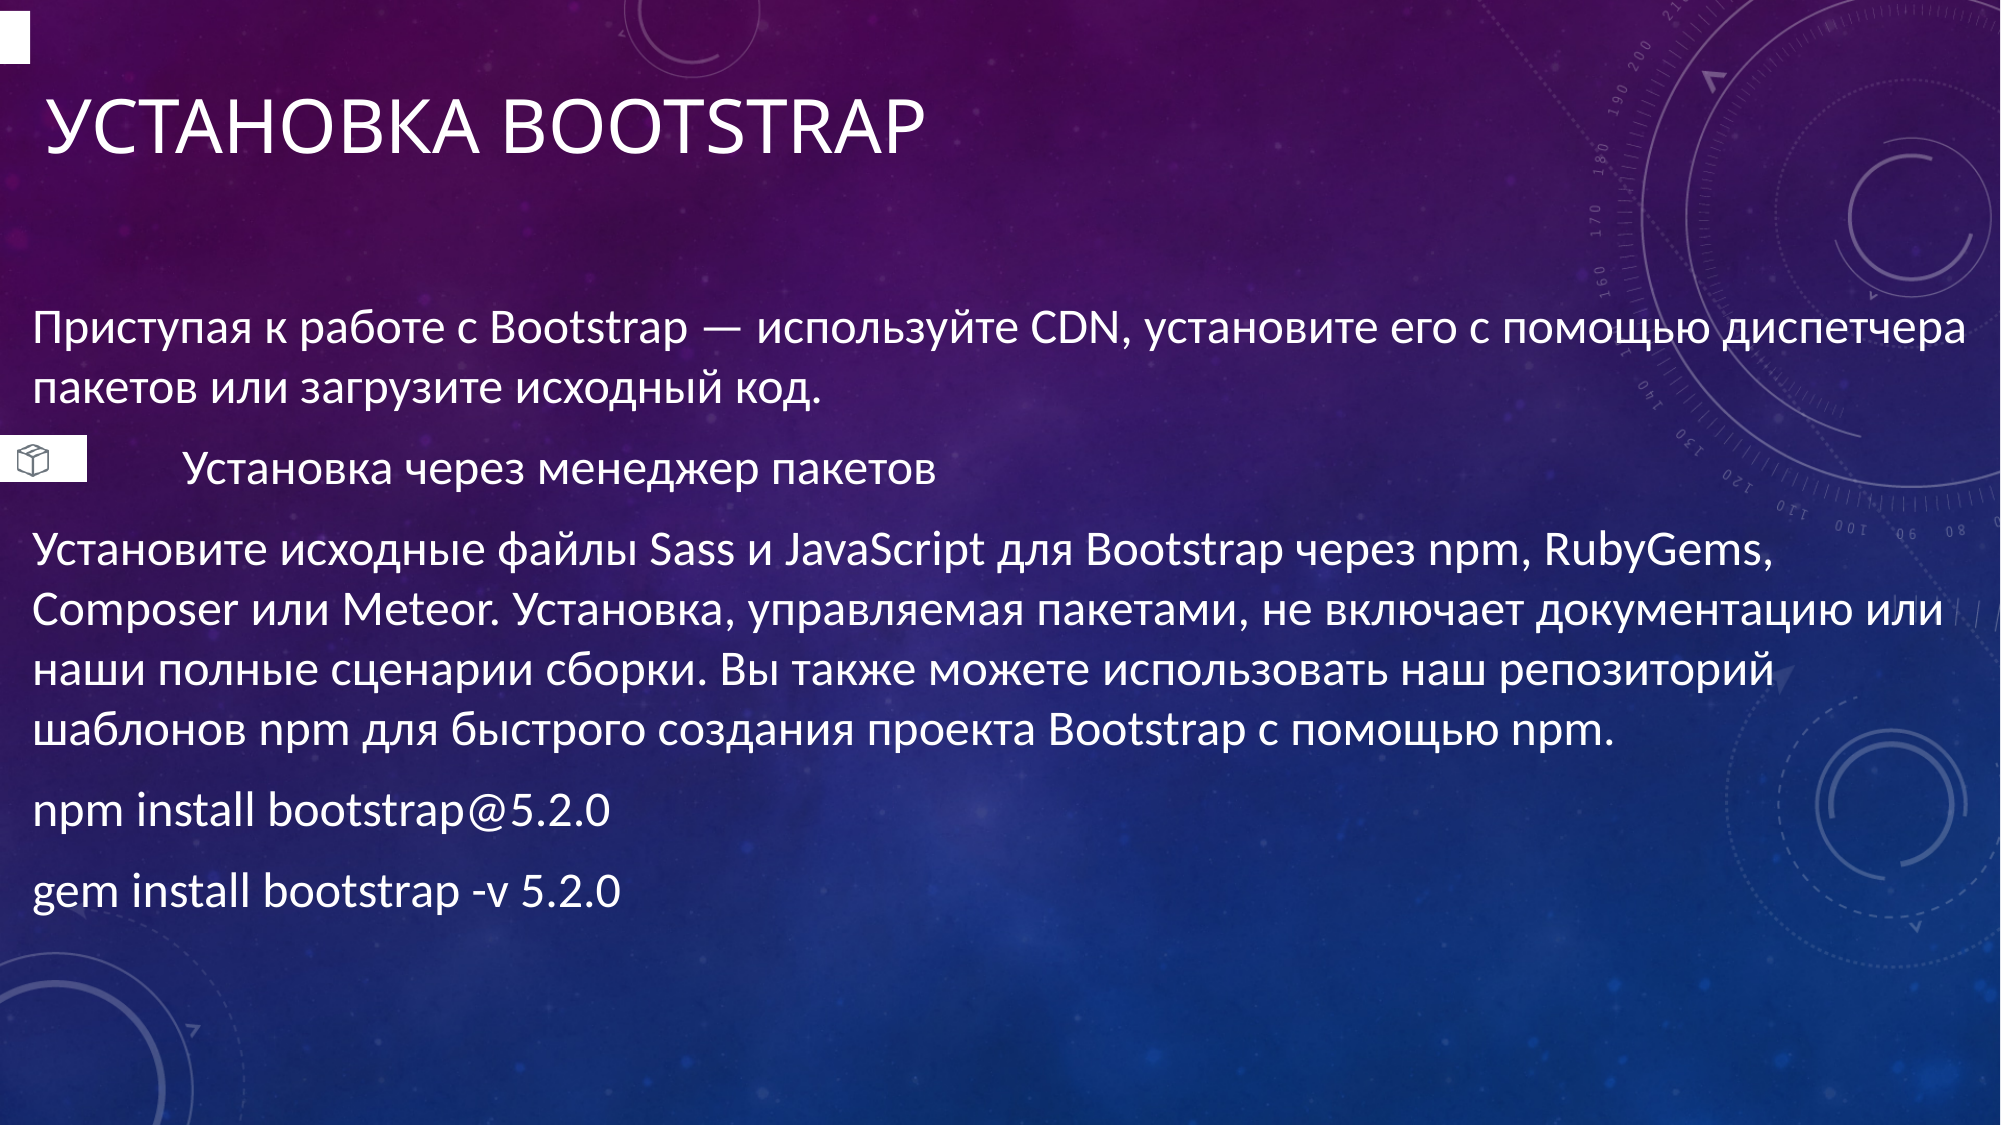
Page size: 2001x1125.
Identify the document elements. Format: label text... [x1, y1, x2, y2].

picture [0, 0, 2001, 1125]
title Установка Bootstrap [30, 64, 1739, 105]
text_box [0, 10, 31, 64]
list Приступая к работе с Bootstrap — используйте CDN, установите его с помощью диспетчера пакетов или загрузите исходный код. Установка через менеджер пакетов Установите исходные файлы Sass и JavaScript для Bootstrap через npm, RubyGems, Composer или Meteor. Установка, управляемая пакетами, не включает документацию или наши полные сценарии сборки. Вы также можете использовать наш репозиторий шаблонов npm для быстрого создания проекта Bootstrap с помощью npm. npm install bootstrap@5.2.0 gem install bootstrap -v 5.2.0 [17, 105, 2000, 1106]
